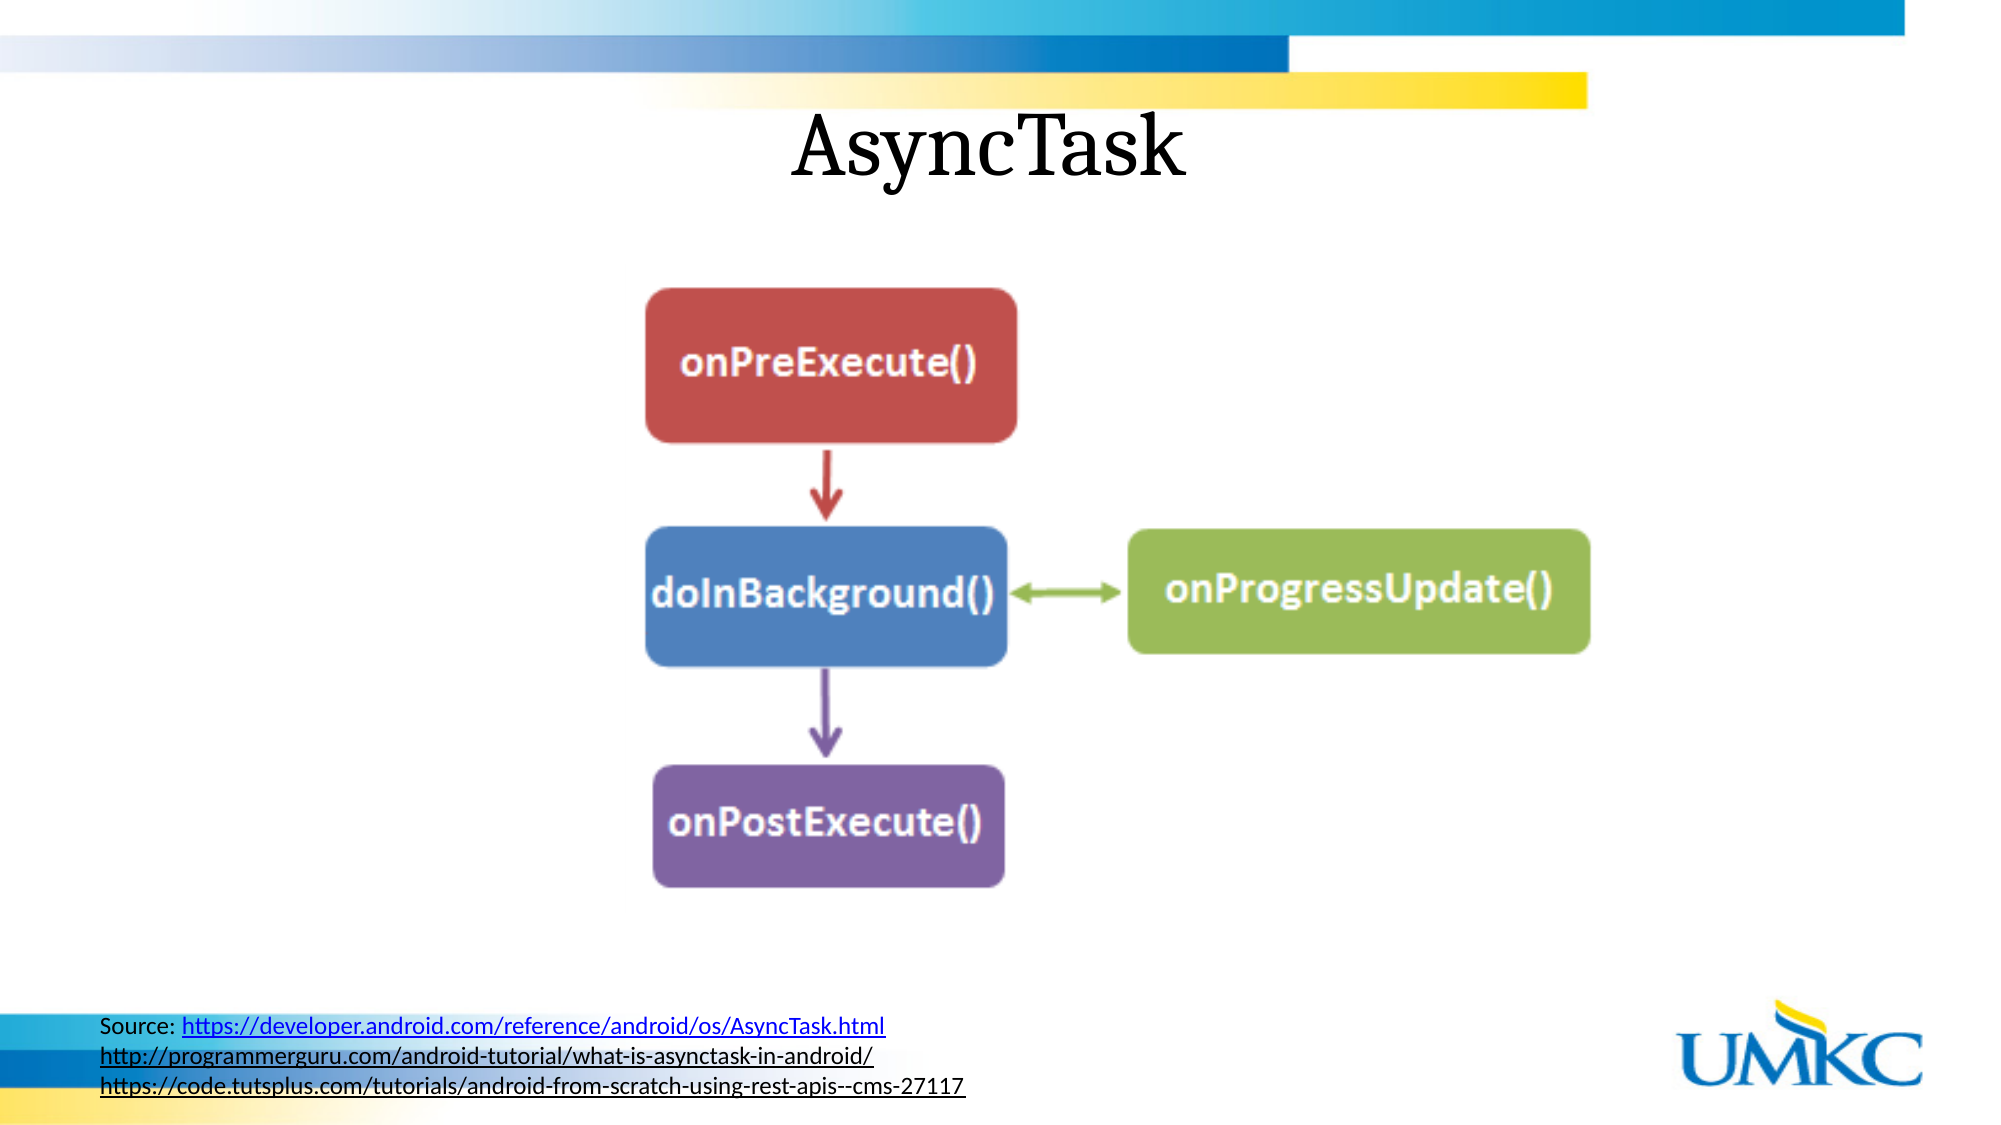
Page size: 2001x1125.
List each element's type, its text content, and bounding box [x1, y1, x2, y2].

title AsyncTask [99, 45, 1900, 233]
text_box Source: https://developer.android.com/reference/android/os/AsyncTask.html http://programmerguru.com/android-tutorial/what-is-asynctask-in-android/ https://code.tutsplus.com/tutorials/android-from-scratch-using-rest-apis--cms-27117 [85, 1002, 1094, 1107]
picture [0, 0, 2001, 1125]
